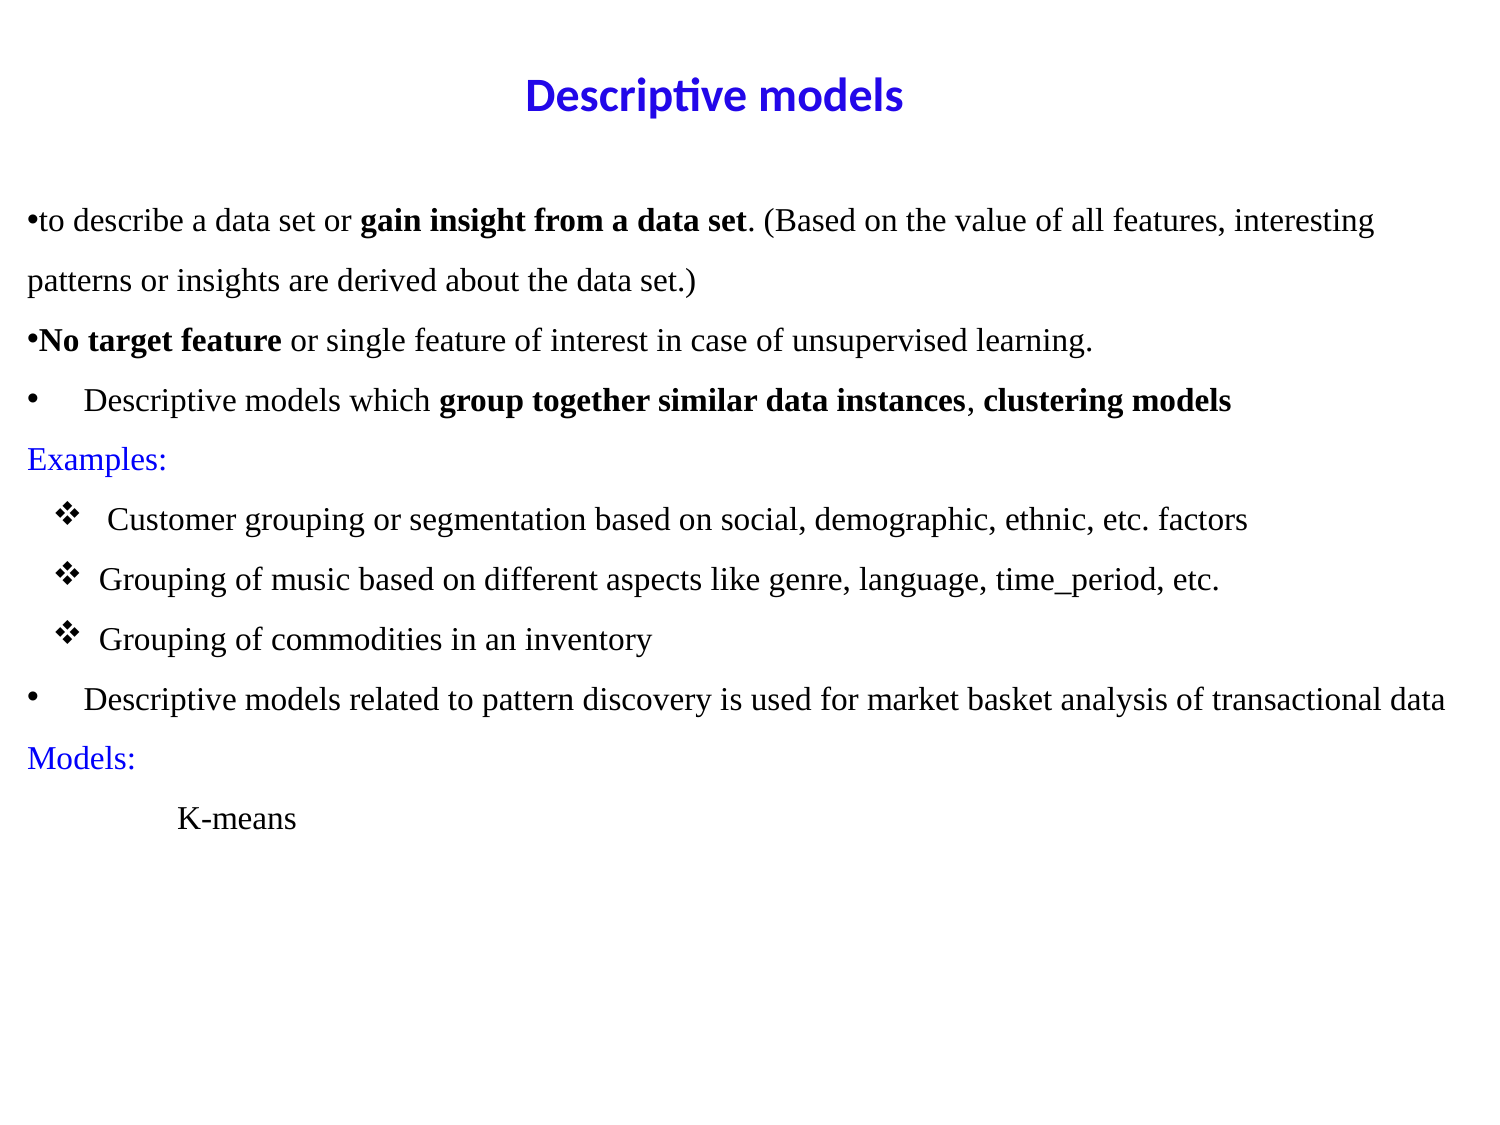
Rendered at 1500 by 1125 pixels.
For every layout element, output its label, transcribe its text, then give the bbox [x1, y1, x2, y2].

title Descriptive models [328, 59, 1102, 125]
list to describe a data set or gain insight from a data set. (Based on the value of all features, interesting patterns or insights are derived about the data set.) No target feature or single feature of interest in case of unsupervised learning. Descriptive models which group together similar data instances, clustering models Examples: Customer grouping or segmentation based on social, demographic, ethnic, etc. factors Grouping of music based on different aspects like genre, language, time_period, etc. Grouping of commodities in an inventory Descriptive models related to pattern discovery is used for market basket analysis of transactional data Models: K-means [19, 174, 1481, 1098]
